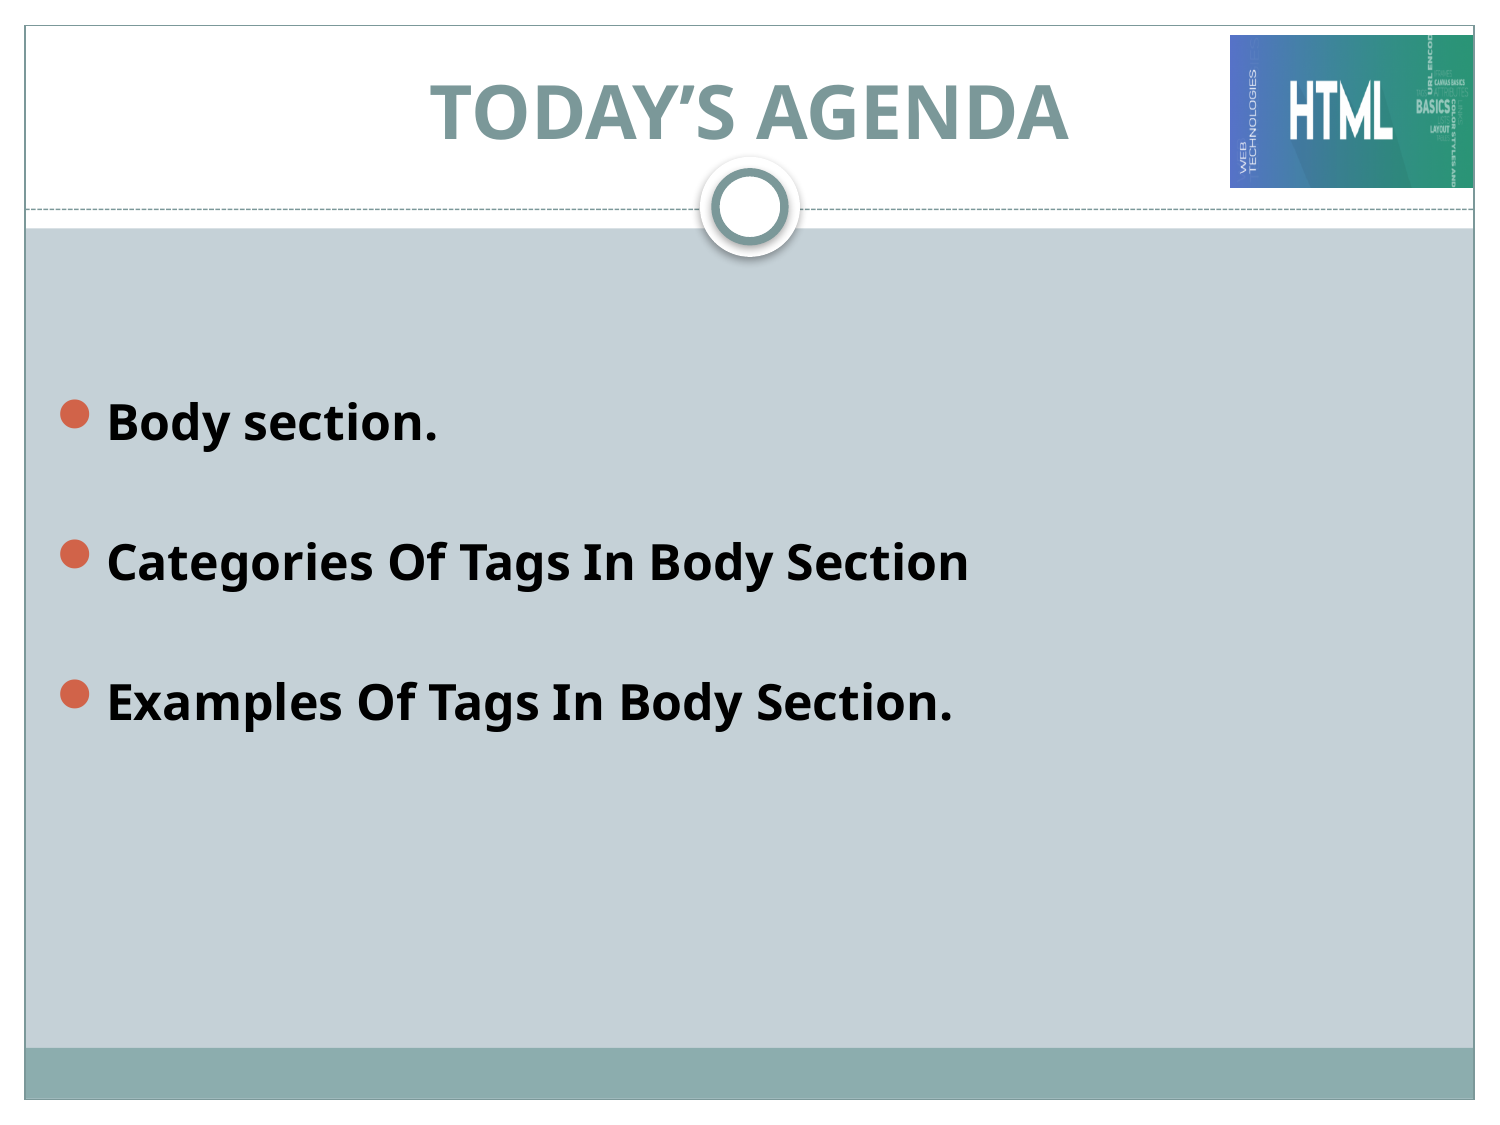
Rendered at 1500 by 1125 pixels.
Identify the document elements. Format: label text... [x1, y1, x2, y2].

title TODAY’S AGENDA [49, 37, 1225, 162]
picture [1230, 34, 1473, 188]
list Body section. Categories Of Tags In Body Section Examples Of Tags In Body Section. [41, 243, 1471, 1125]
